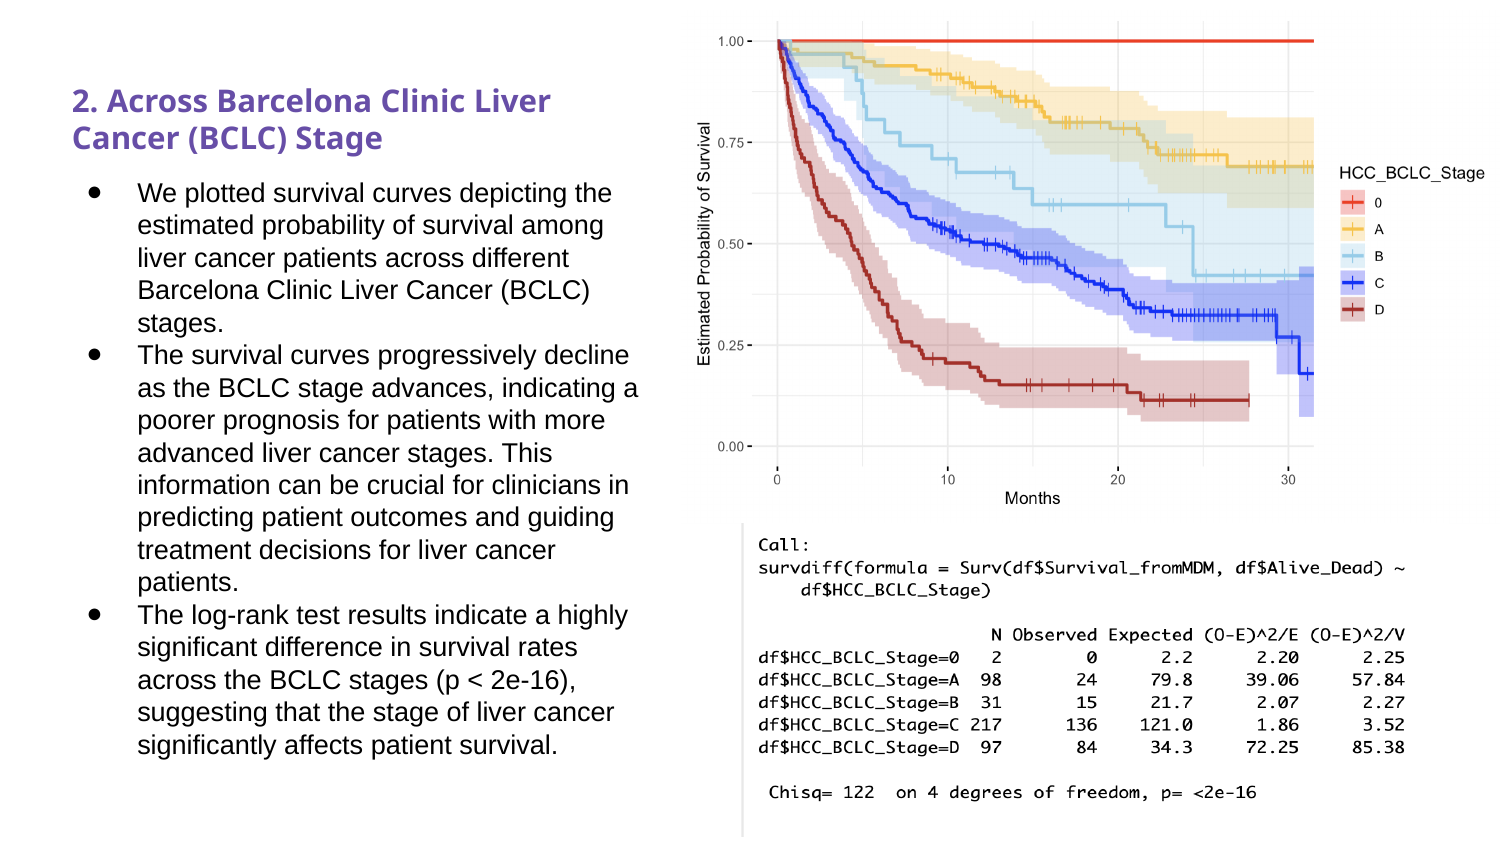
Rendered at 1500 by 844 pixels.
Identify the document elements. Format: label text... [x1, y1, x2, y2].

title 2. Across Barcelona Clinic Liver Cancer (BCLC) Stage [56, 66, 676, 160]
text_box We plotted survival curves depicting the estimated probability of survival among liver cancer patients across different Barcelona Clinic Liver Cancer (BCLC) stages. The survival curves progressively decline as the BCLC stage advances, indicating a poorer prognosis for patients with more advanced liver cancer stages. This information can be crucial for clinicians in predicting patient outcomes and guiding treatment decisions for liver cancer patients. The log-rank test results indicate a highly significant difference in survival rates across the BCLC stages (p < 2e-16), suggesting that the stage of liver cancer significantly affects patient survival. [47, 160, 659, 782]
picture [681, 10, 1500, 837]
